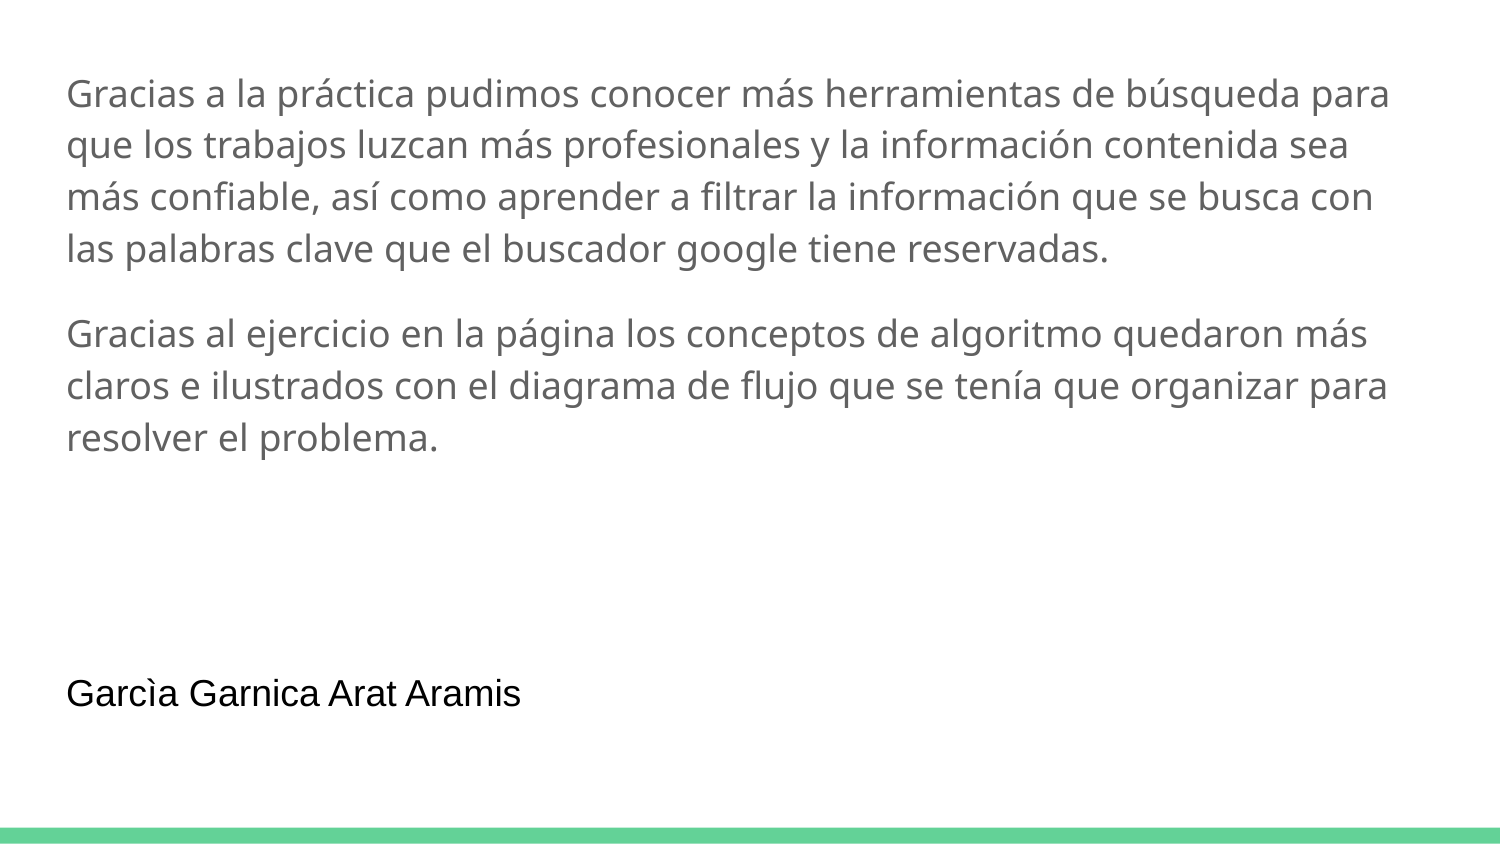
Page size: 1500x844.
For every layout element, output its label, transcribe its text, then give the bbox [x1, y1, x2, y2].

list Gracias a la práctica pudimos conocer más herramientas de búsqueda para que los trabajos luzcan más profesionales y la información contenida sea más confiable, así como aprender a filtrar la información que se busca con las palabras clave que el buscador google tiene reservadas. Gracias al ejercicio en la página los conceptos de algoritmo quedaron más claros e ilustrados con el diagrama de flujo que se tenía que organizar para resolver el problema. Garcìa Garnica Arat Aramis [51, 48, 1449, 750]
